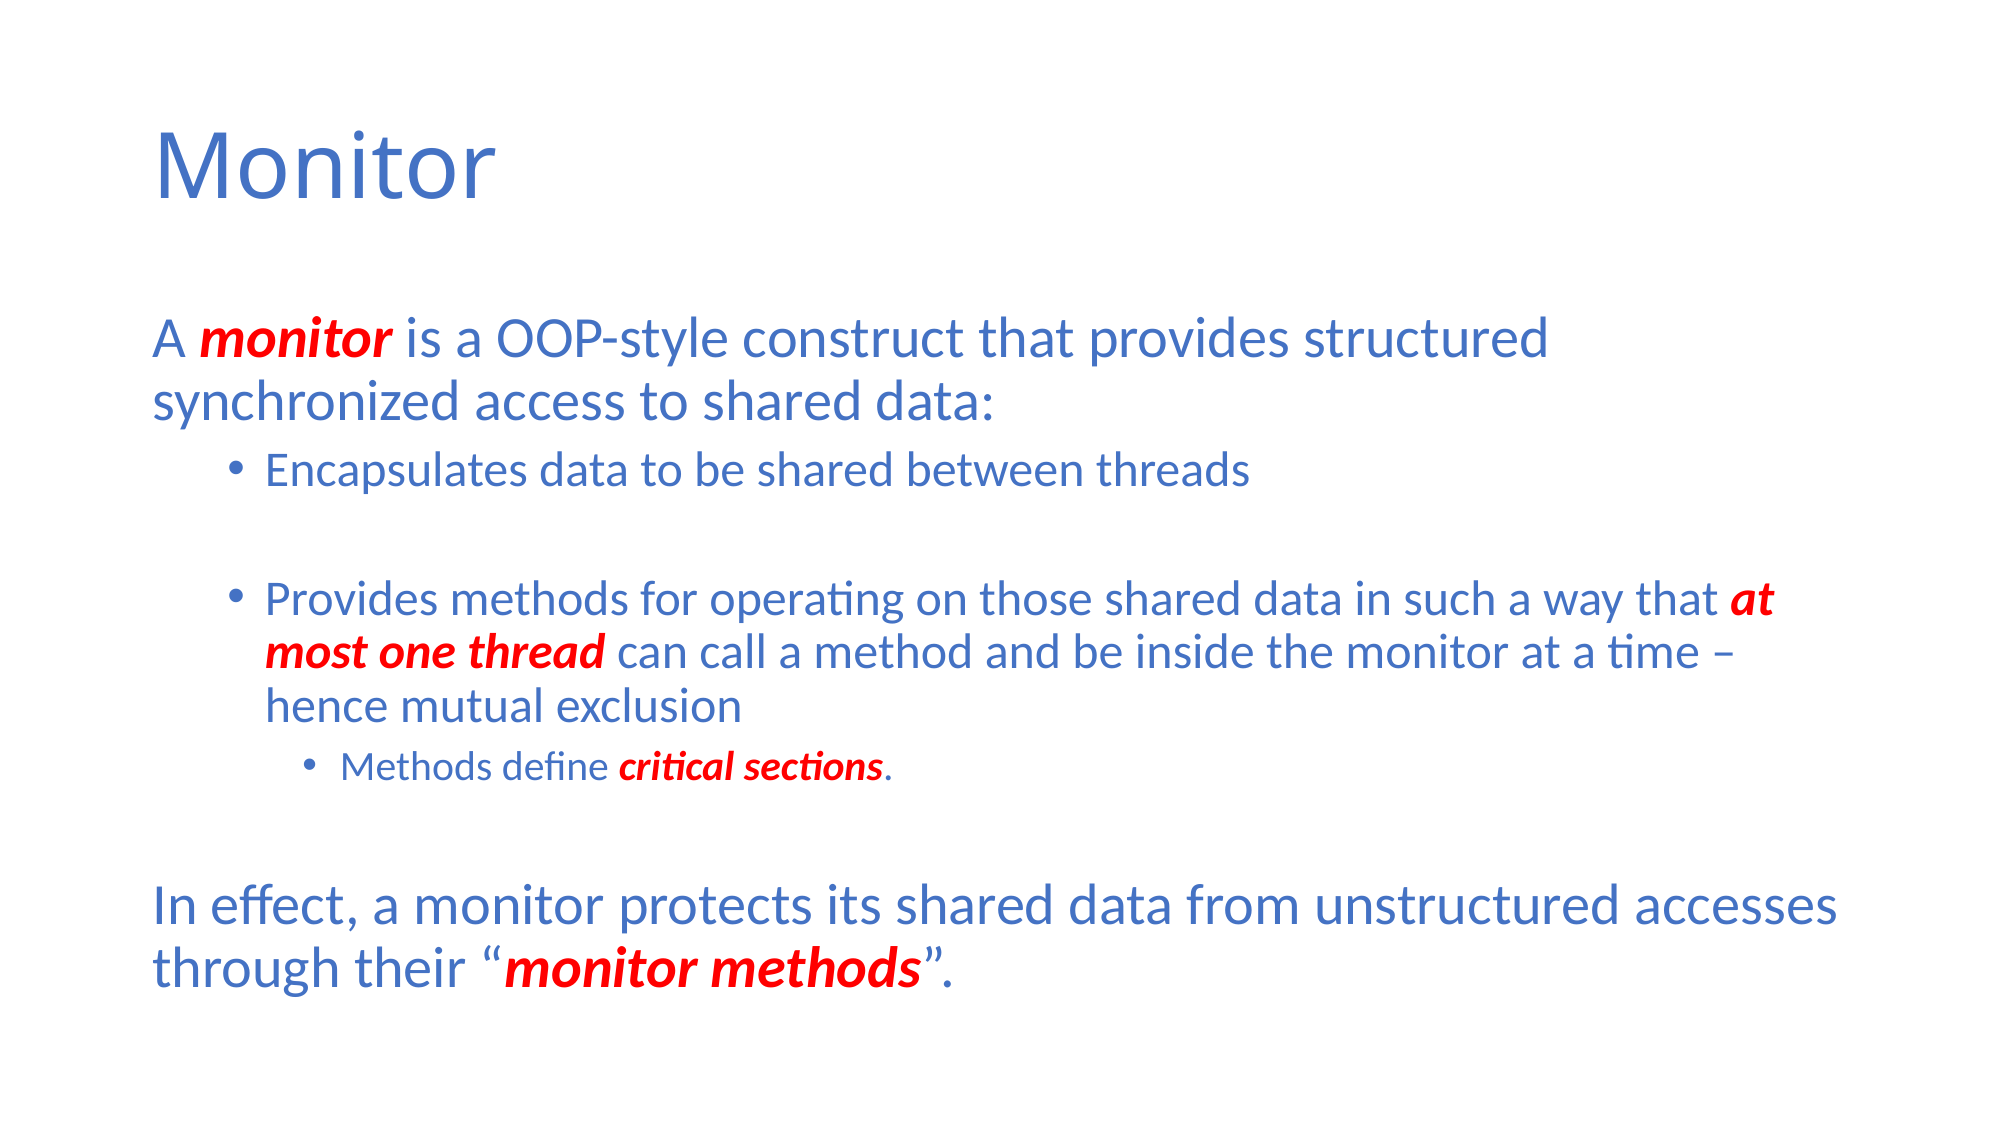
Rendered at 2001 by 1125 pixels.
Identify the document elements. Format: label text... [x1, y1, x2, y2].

list A monitor is a OOP-style construct that provides structured synchronized access to shared data: Encapsulates data to be shared between threads Provides methods for operating on those shared data in such a way that at most one thread can call a method and be inside the monitor at a time – hence mutual exclusion Methods define critical sections. In effect, a monitor protects its shared data from unstructured accesses through their “monitor methods”. [137, 299, 1863, 1014]
title Monitor [137, 59, 1863, 278]
